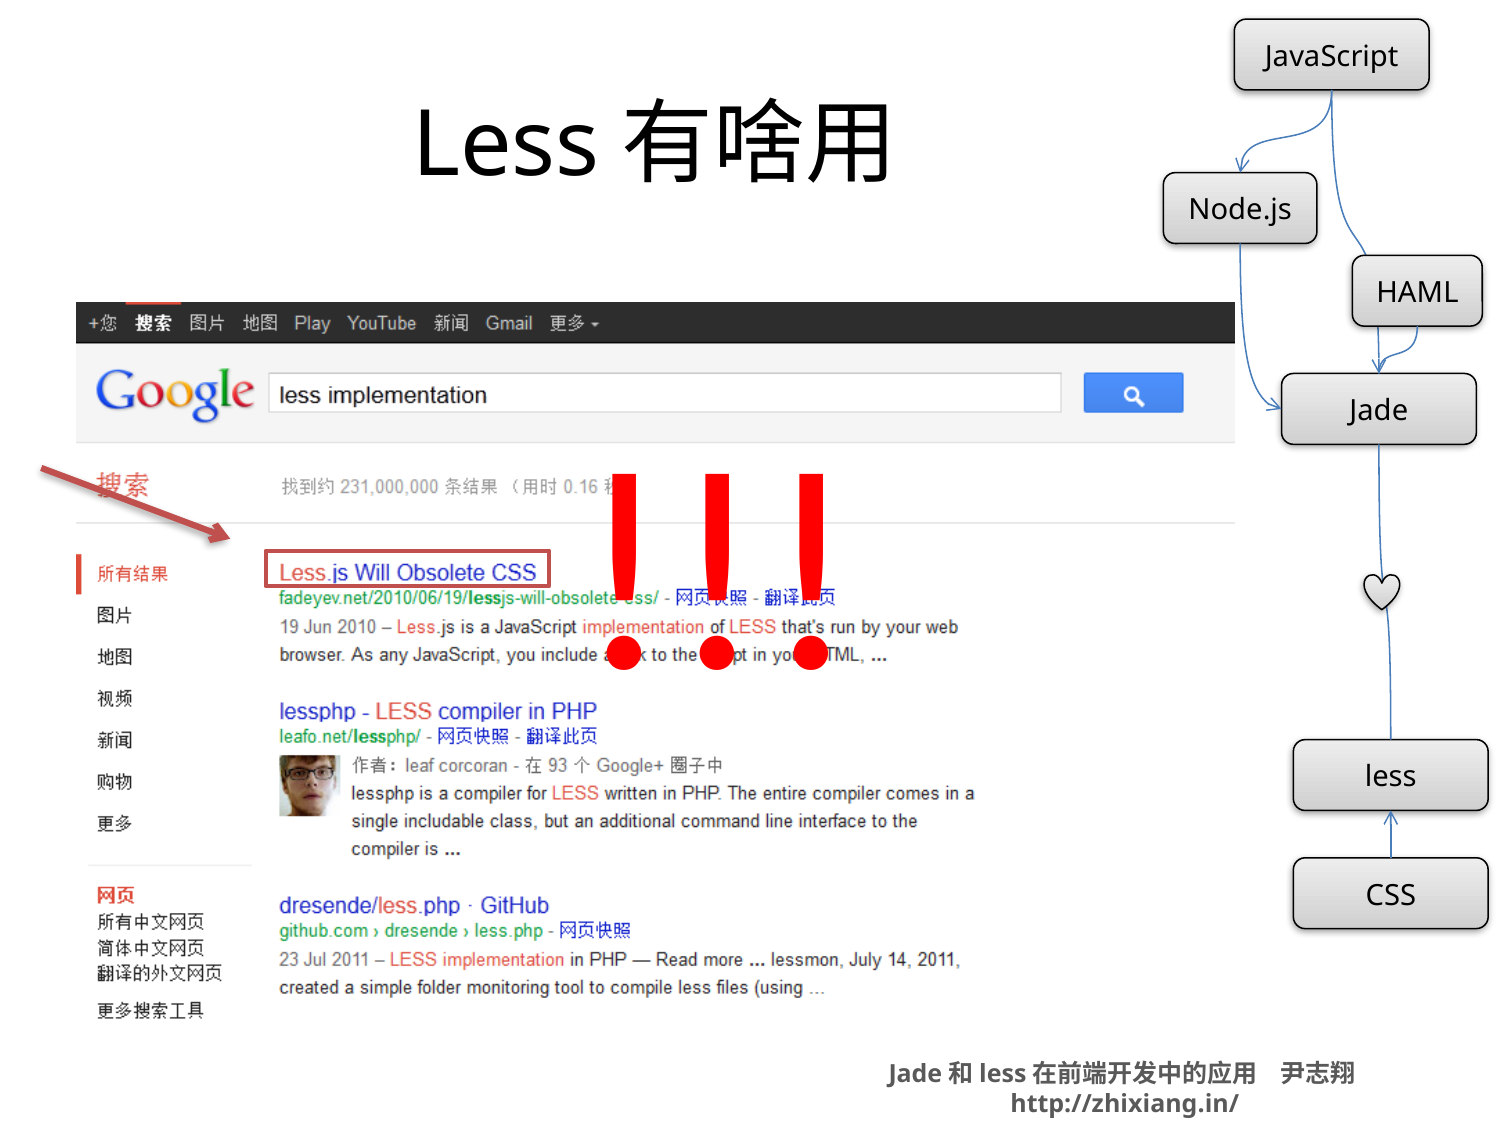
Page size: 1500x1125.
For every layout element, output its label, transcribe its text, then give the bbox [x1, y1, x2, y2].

title Less有啥用 [75, 45, 1235, 233]
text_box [40, 467, 231, 540]
picture [76, 302, 1235, 1034]
